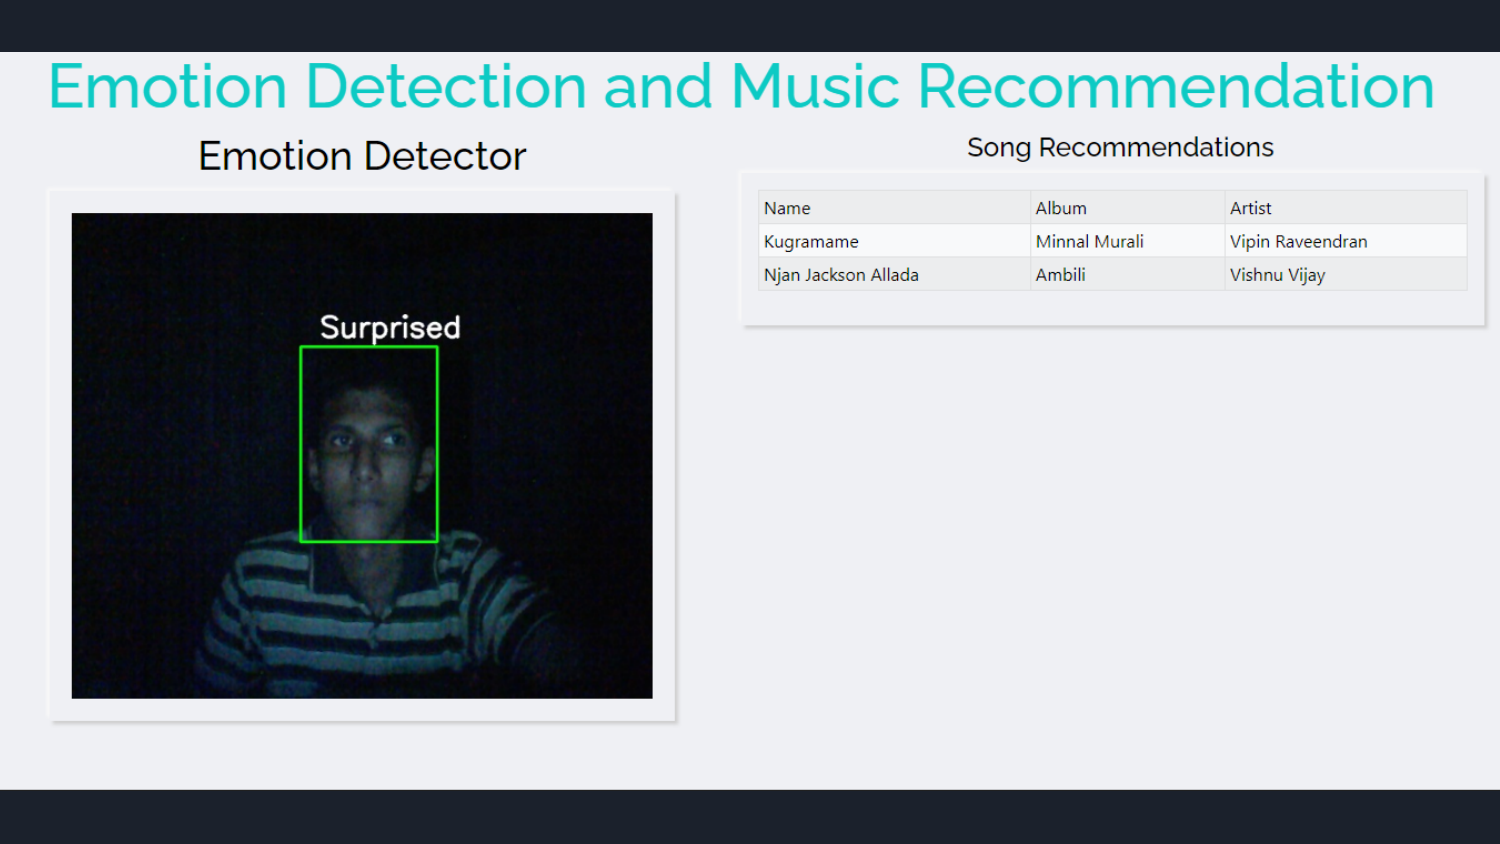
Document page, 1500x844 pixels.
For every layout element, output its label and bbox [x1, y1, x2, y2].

picture [0, 52, 1500, 792]
